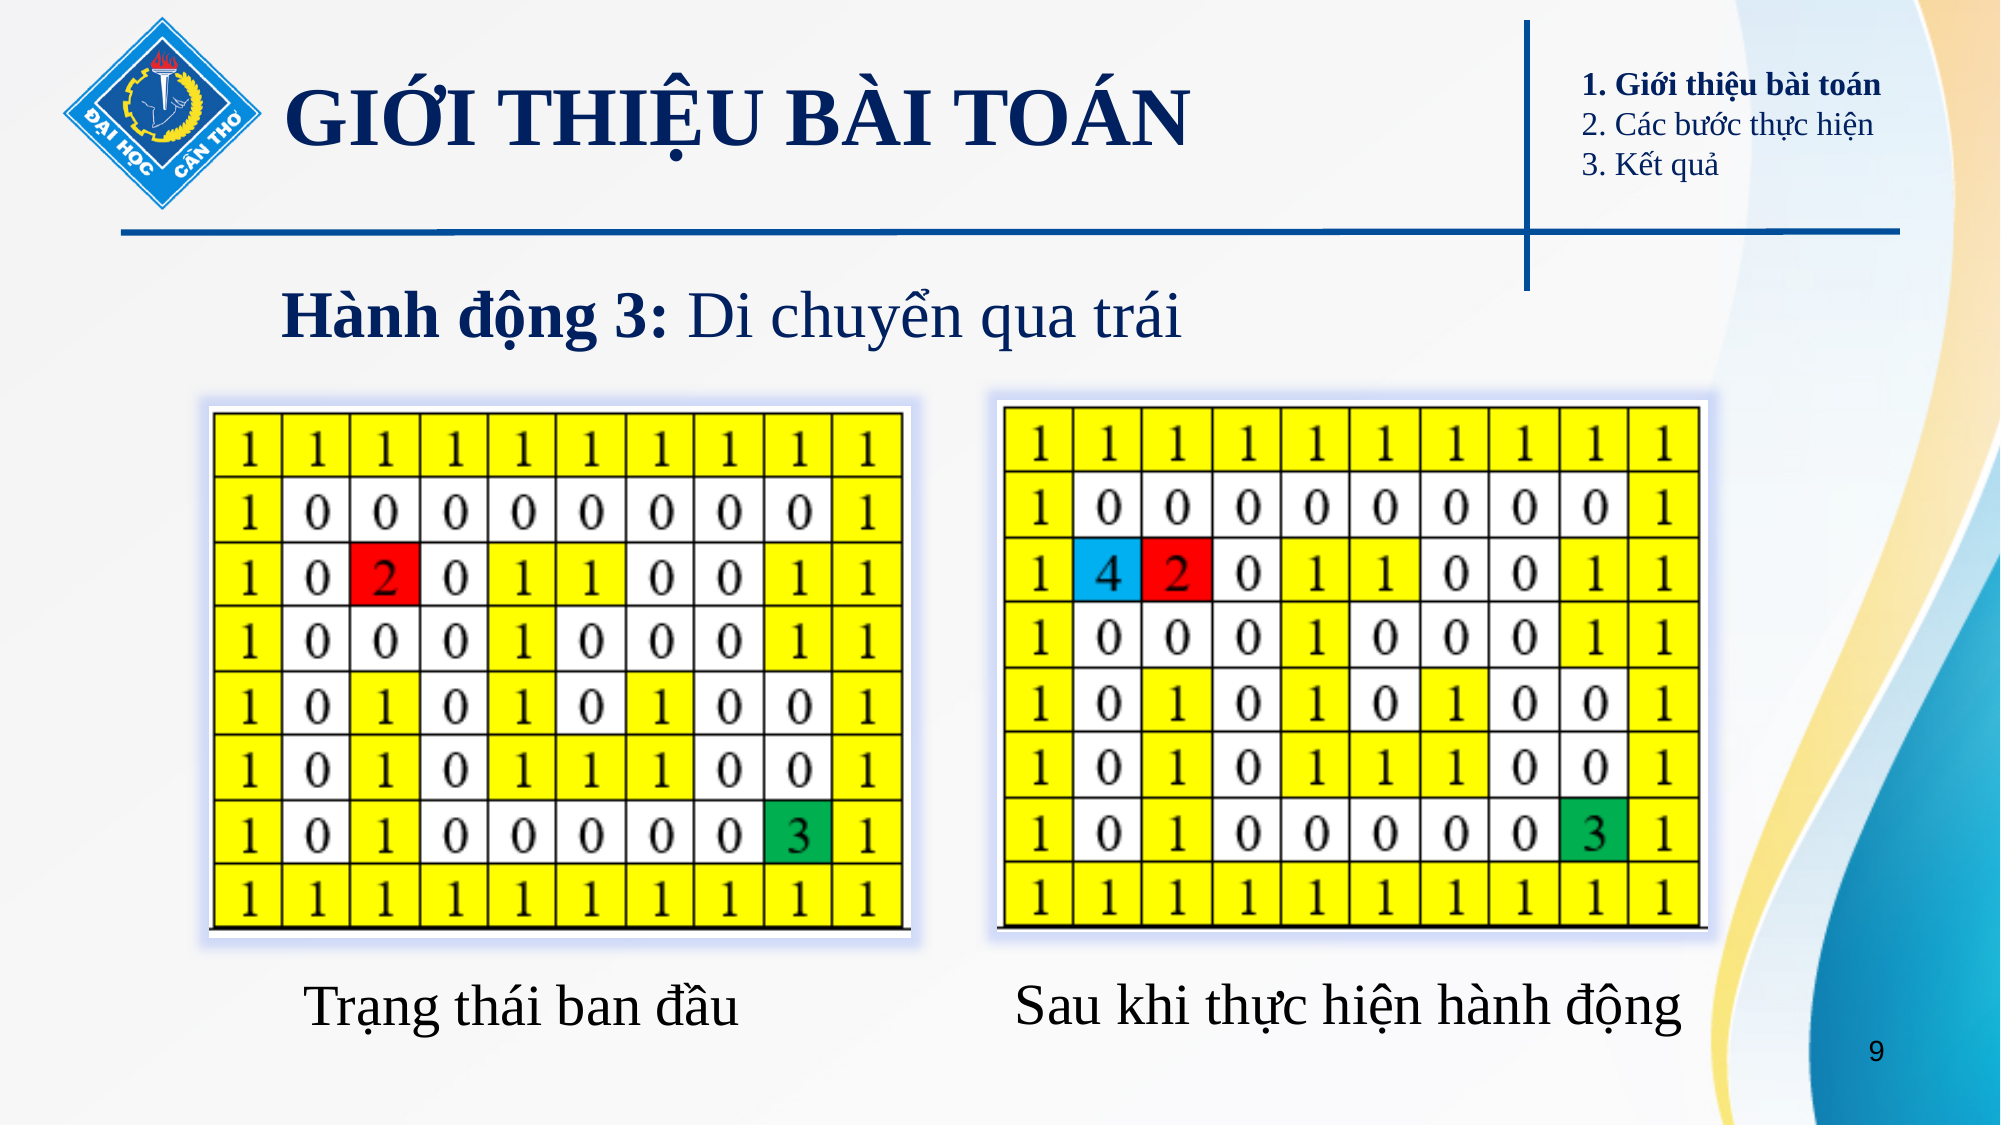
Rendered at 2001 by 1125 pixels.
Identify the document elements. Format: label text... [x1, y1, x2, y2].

text_box Trạng thái ban đầu [288, 959, 903, 1045]
text_box 1. Giới thiệu bài toán 2. Các bước thực hiện 3. Kết quả [1566, 55, 1938, 190]
text_box GIỚI THIỆU BÀI TOÁN [262, 55, 1235, 170]
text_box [205, 402, 916, 943]
text_box Hành động 3: Di chuyển qua trái [266, 263, 1399, 359]
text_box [200, 397, 921, 948]
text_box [993, 396, 1713, 937]
slide_number 9 [1433, 1024, 1900, 1103]
picture [0, 0, 2001, 1125]
text_box Sau khi thực hiện hành động [999, 958, 1738, 1089]
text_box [988, 391, 1717, 941]
